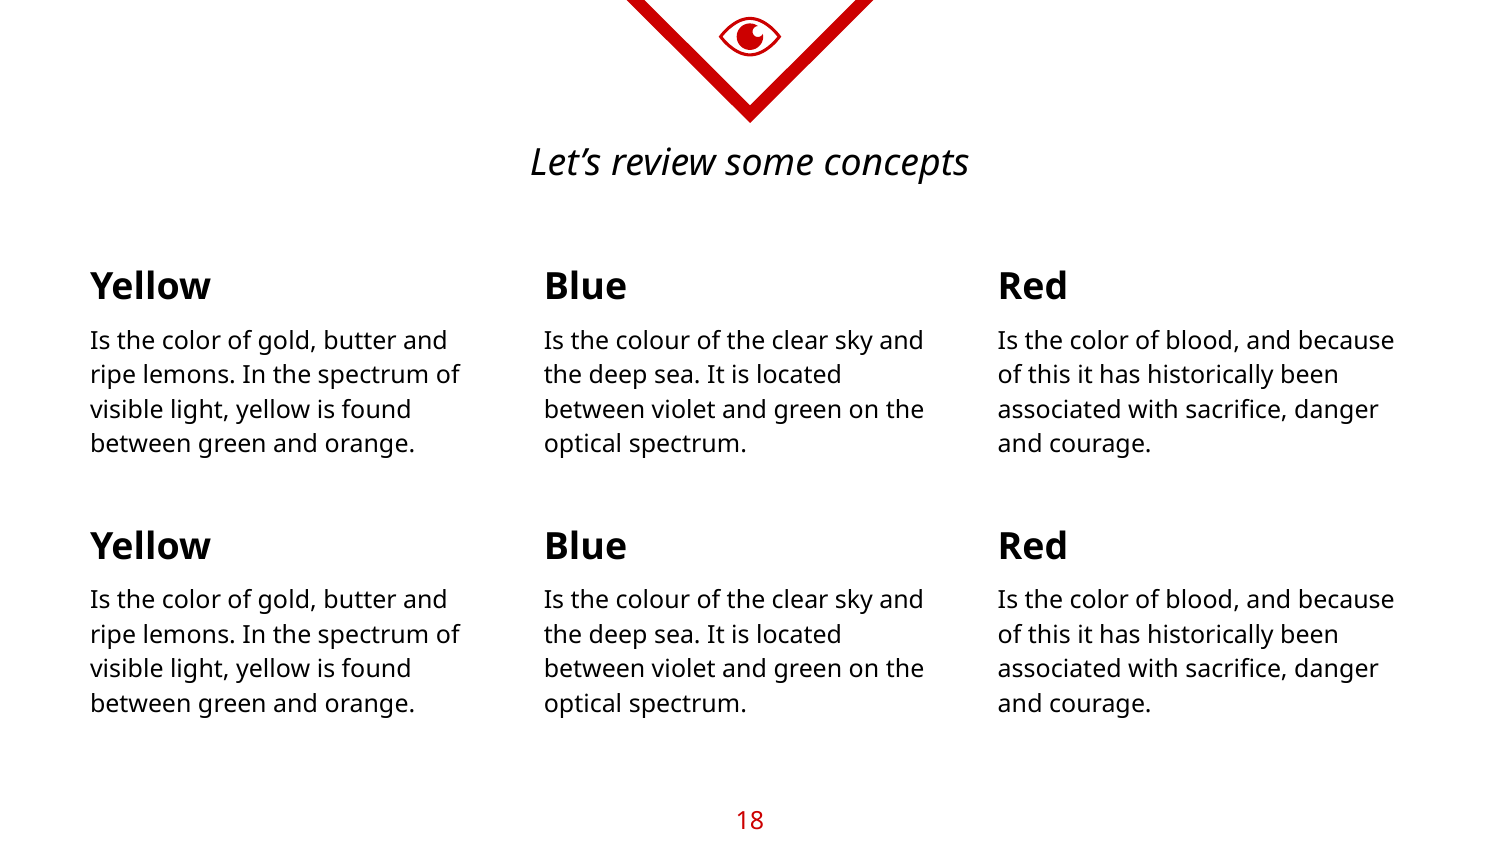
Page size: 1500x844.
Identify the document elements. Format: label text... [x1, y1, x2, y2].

slide_number ‹#› [0, 789, 1500, 844]
list Blue Is the colour of the clear sky and the deep sea. It is located between violet and green on the optical spectrum. [528, 500, 961, 715]
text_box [718, 16, 782, 57]
list Yellow Is the color of gold, butter and ripe lemons. In the spectrum of visible light, yellow is found between green and orange. [75, 240, 507, 455]
list Yellow Is the color of gold, butter and ripe lemons. In the spectrum of visible light, yellow is found between green and orange. [75, 500, 507, 715]
list Red Is the color of blood, and because of this it has historically been associated with sacrifice, danger and courage. [982, 240, 1415, 455]
list Red Is the color of blood, and because of this it has historically been associated with sacrifice, danger and courage. [982, 500, 1415, 715]
title Let’s review some concepts [169, 123, 1331, 212]
list Blue Is the colour of the clear sky and the deep sea. It is located between violet and green on the optical spectrum. [528, 240, 961, 455]
